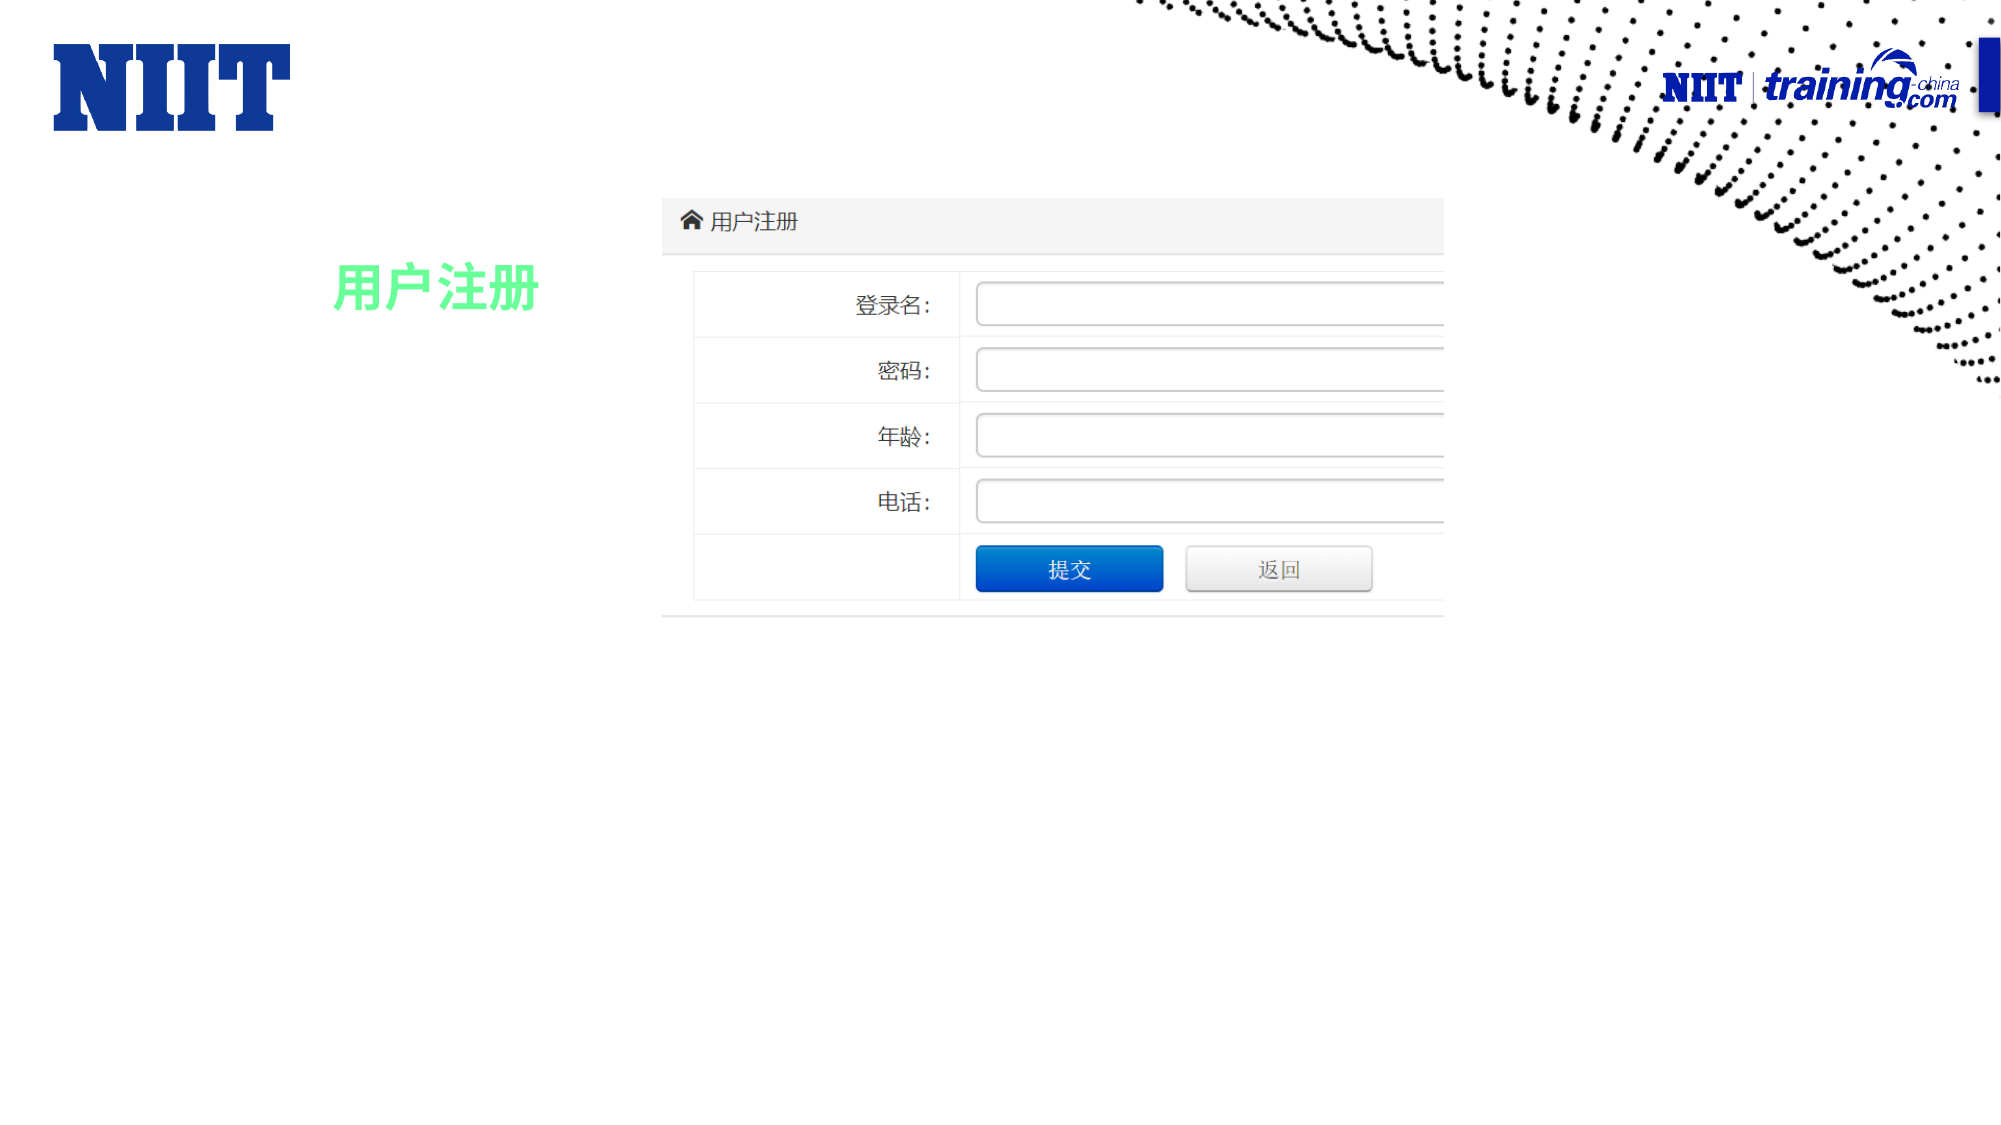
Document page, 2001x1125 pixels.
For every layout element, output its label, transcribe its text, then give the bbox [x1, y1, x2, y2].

picture [32, 17, 313, 158]
picture [931, 0, 2001, 1002]
title 功能展示截图 [359, 157, 1641, 407]
picture [662, 198, 1444, 829]
list 用户注册 [320, 242, 1601, 904]
